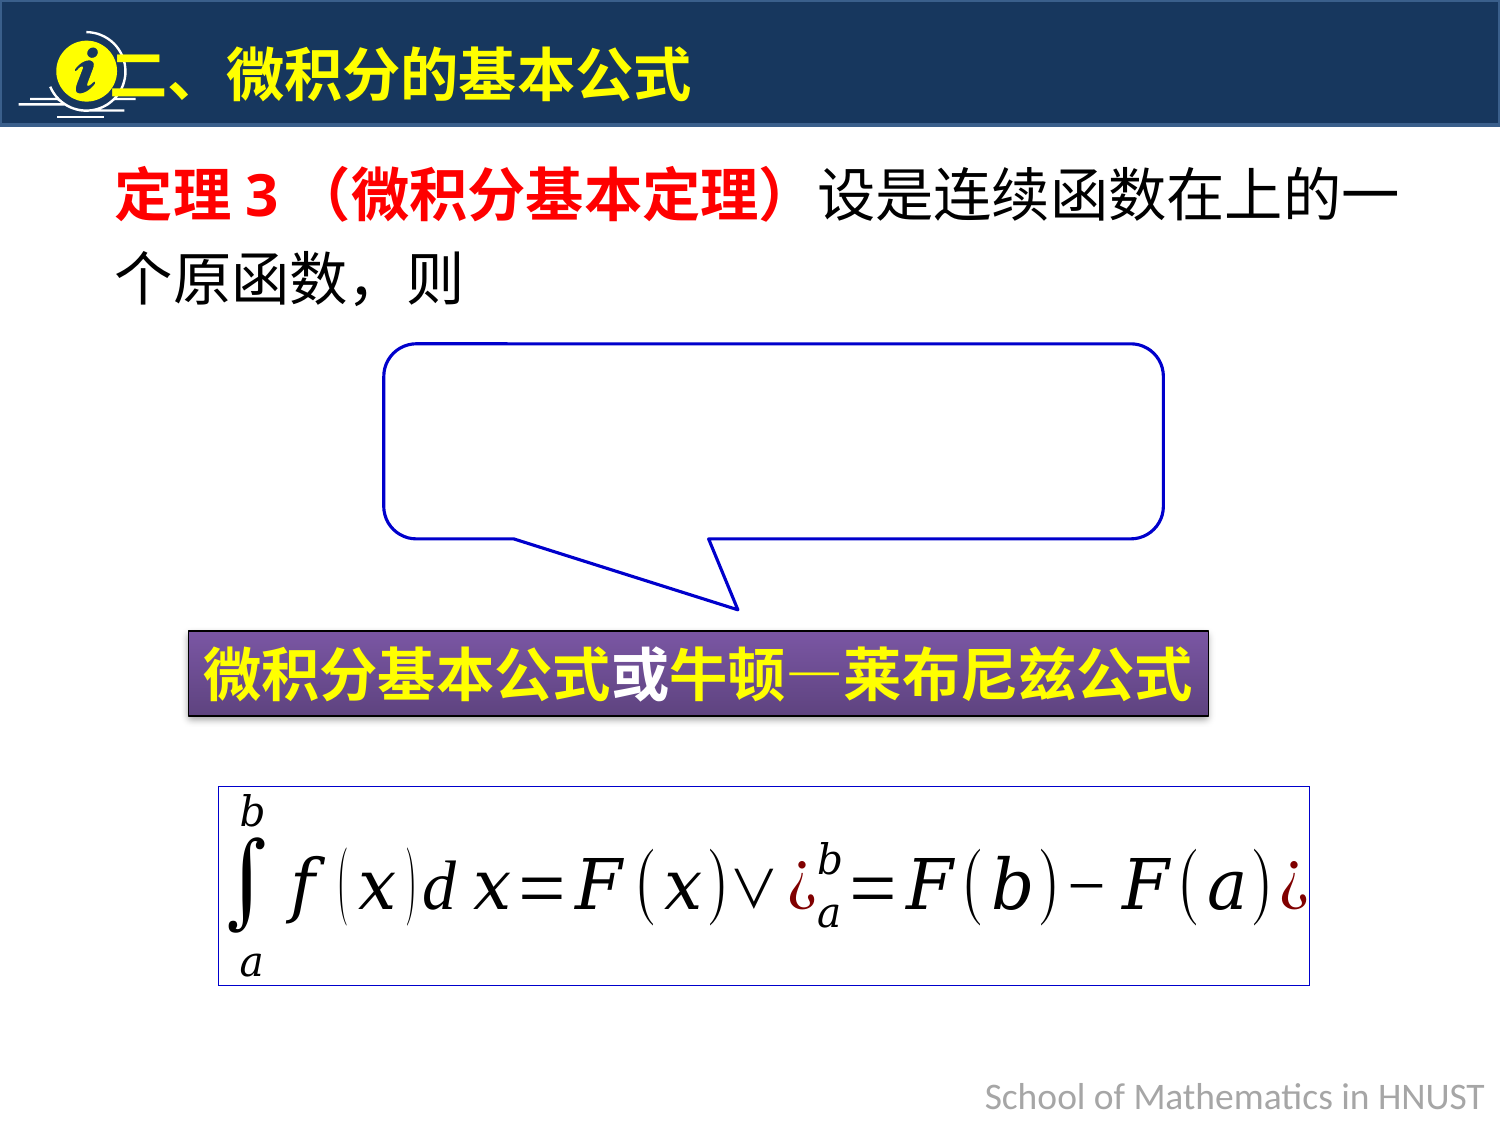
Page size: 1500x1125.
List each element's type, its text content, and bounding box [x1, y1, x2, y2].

text_box [383, 343, 1164, 610]
text_box 微积分基本公式或牛顿—莱布尼兹公式 [188, 630, 1209, 717]
